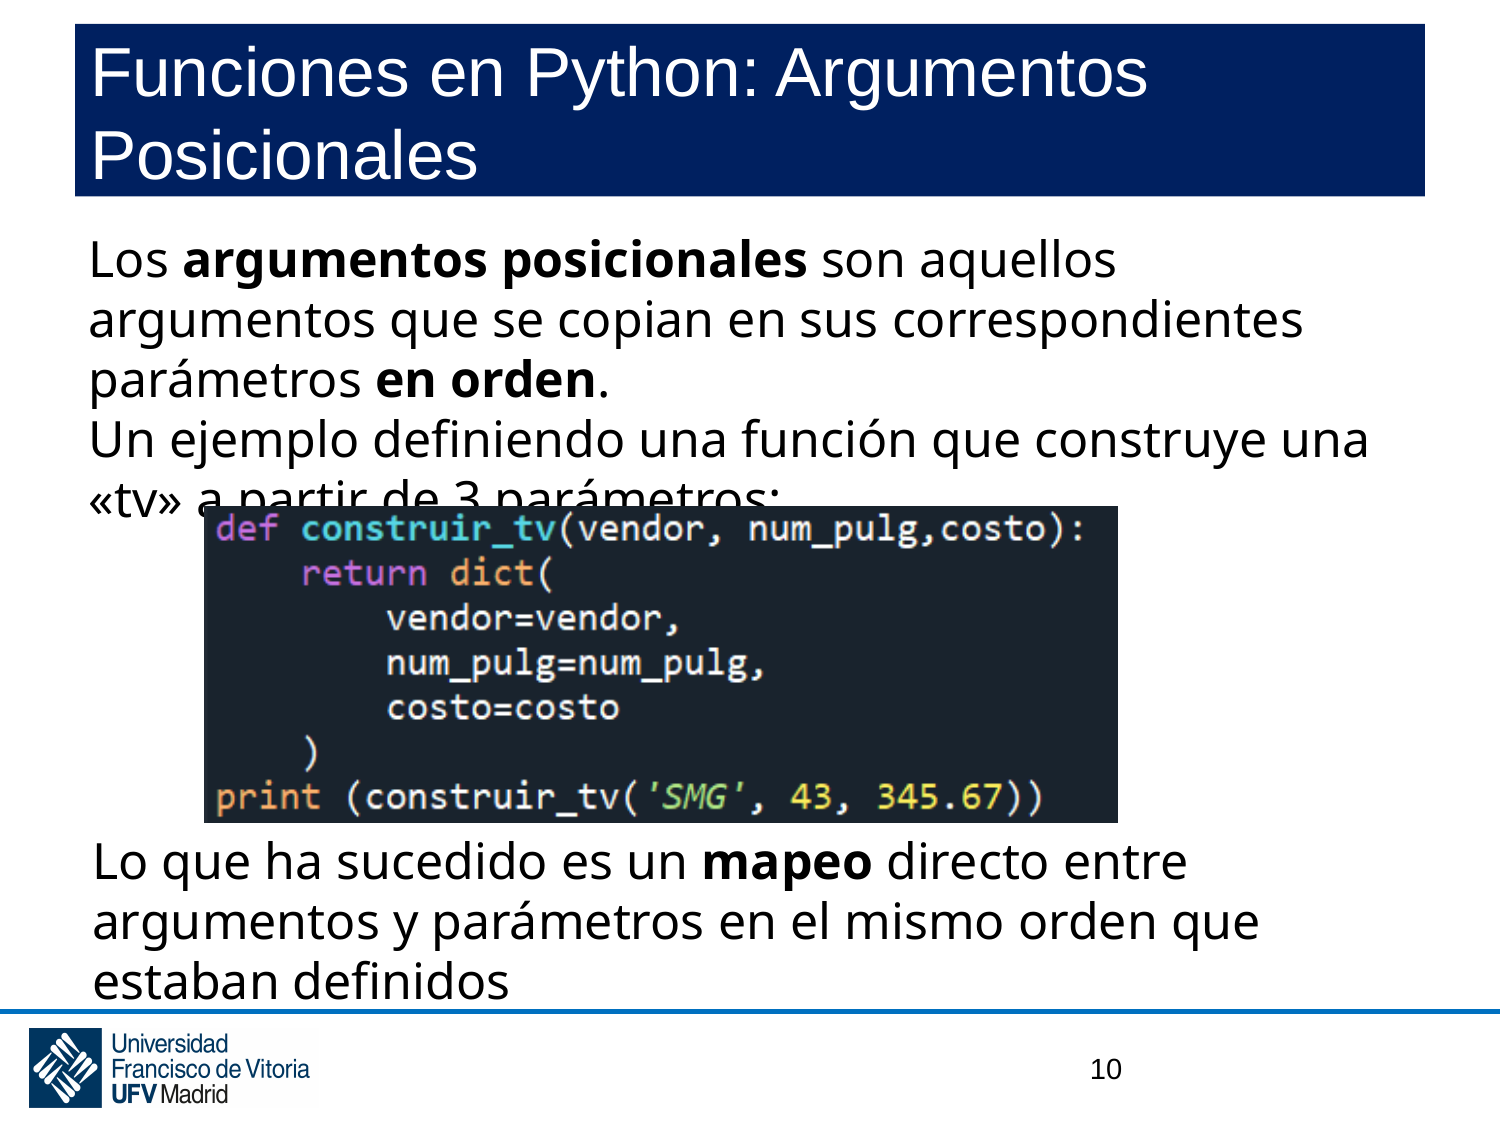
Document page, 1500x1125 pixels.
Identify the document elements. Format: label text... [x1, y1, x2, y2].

slide_number 10 [1074, 1042, 1425, 1103]
text_box Los argumentos posicionales son aquellos argumentos que se copian en sus correspondientes parámetros en orden. Un ejemplo definiendo una función que construye una «tv» a partir de 3 parámetros: [73, 219, 1424, 535]
text_box Lo que ha sucedido es un mapeo directo entre argumentos y parámetros en el mismo orden que estaban definidos [77, 822, 1365, 1017]
title Funciones en Python: Argumentos Posicionales [75, 23, 1425, 197]
picture [204, 506, 1118, 823]
picture [29, 1028, 319, 1108]
